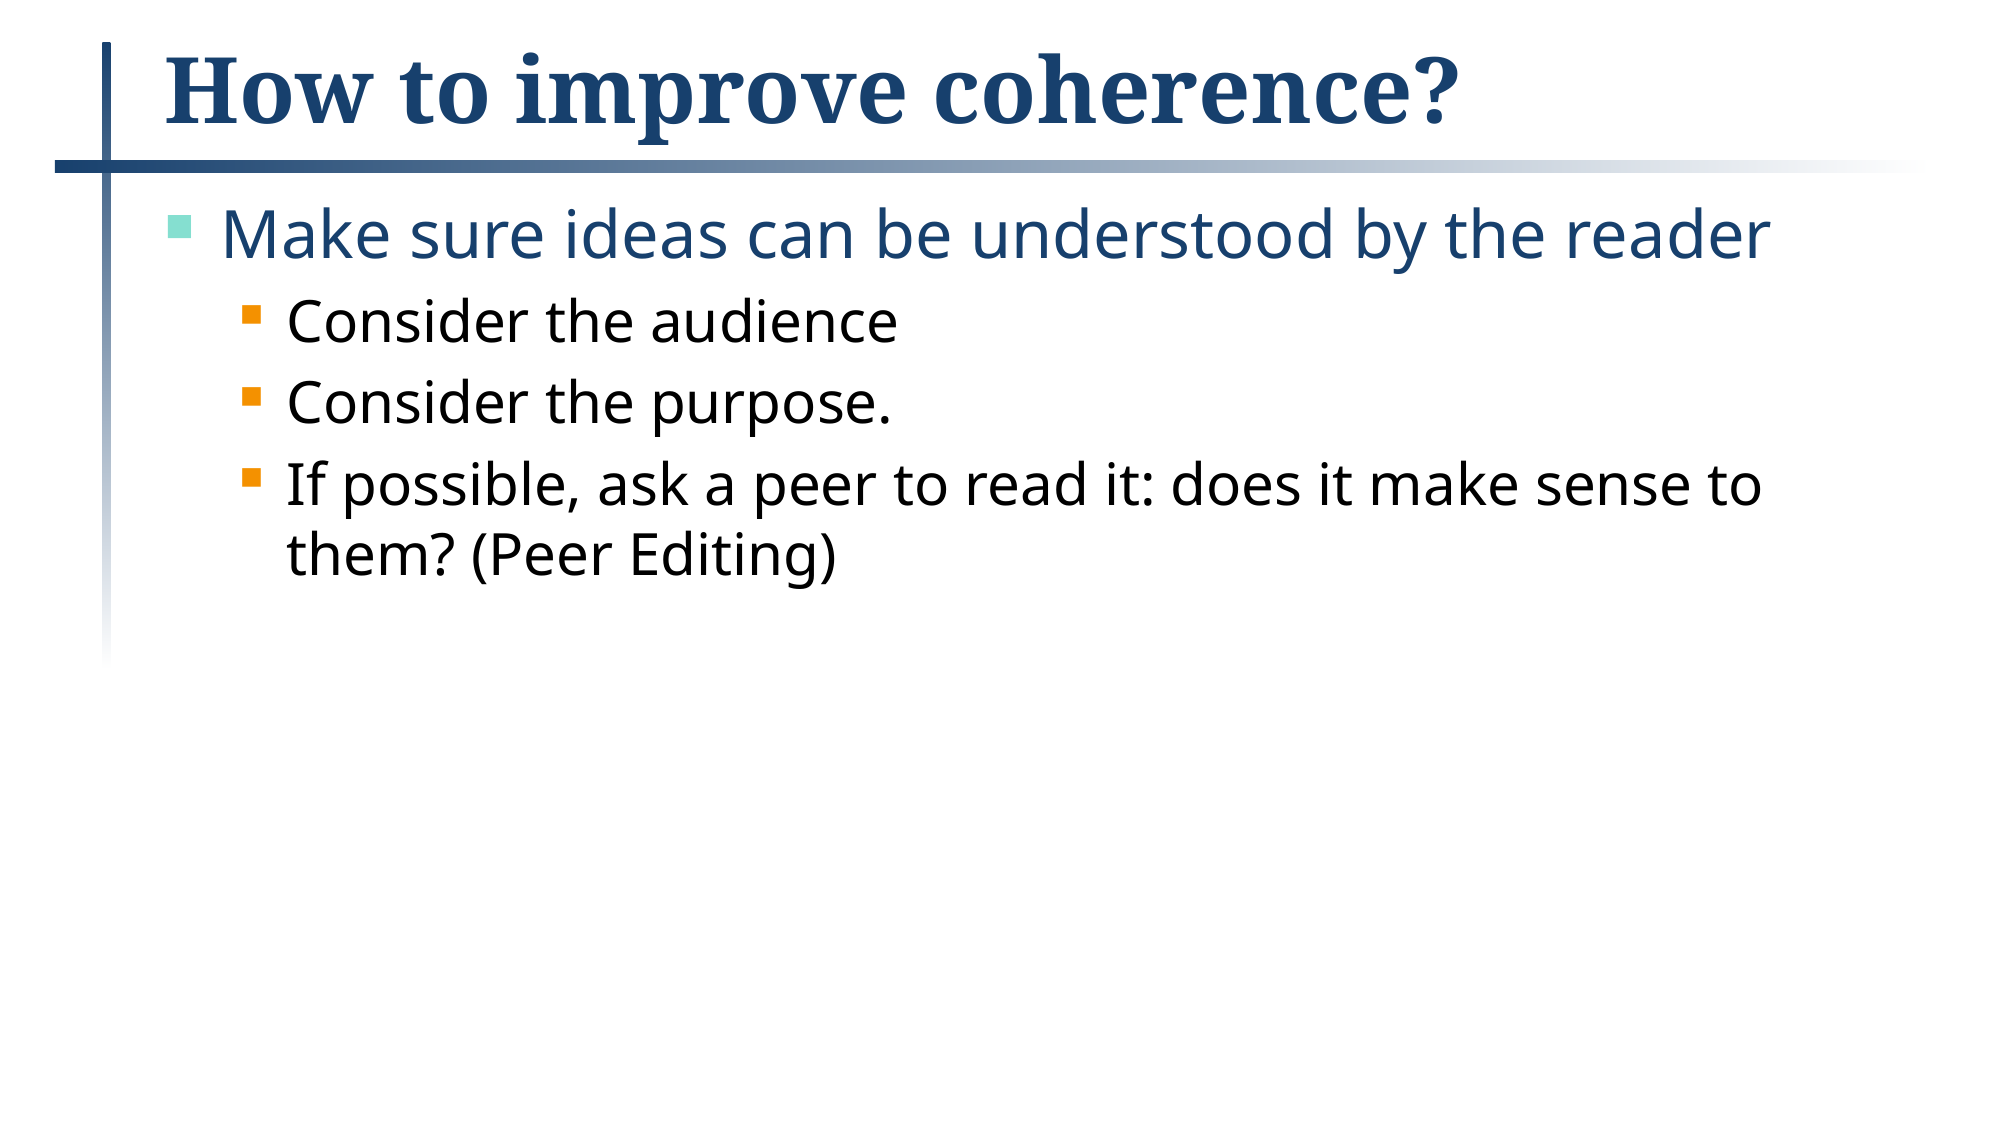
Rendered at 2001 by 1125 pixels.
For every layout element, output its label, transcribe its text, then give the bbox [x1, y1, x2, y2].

list Make sure ideas can be understood by the reader Consider the audience Consider the purpose. If possible, ask a peer to read it: does it make sense to them? (Peer Editing) [149, 184, 1959, 1024]
title How to improve coherence? [149, 23, 1957, 149]
